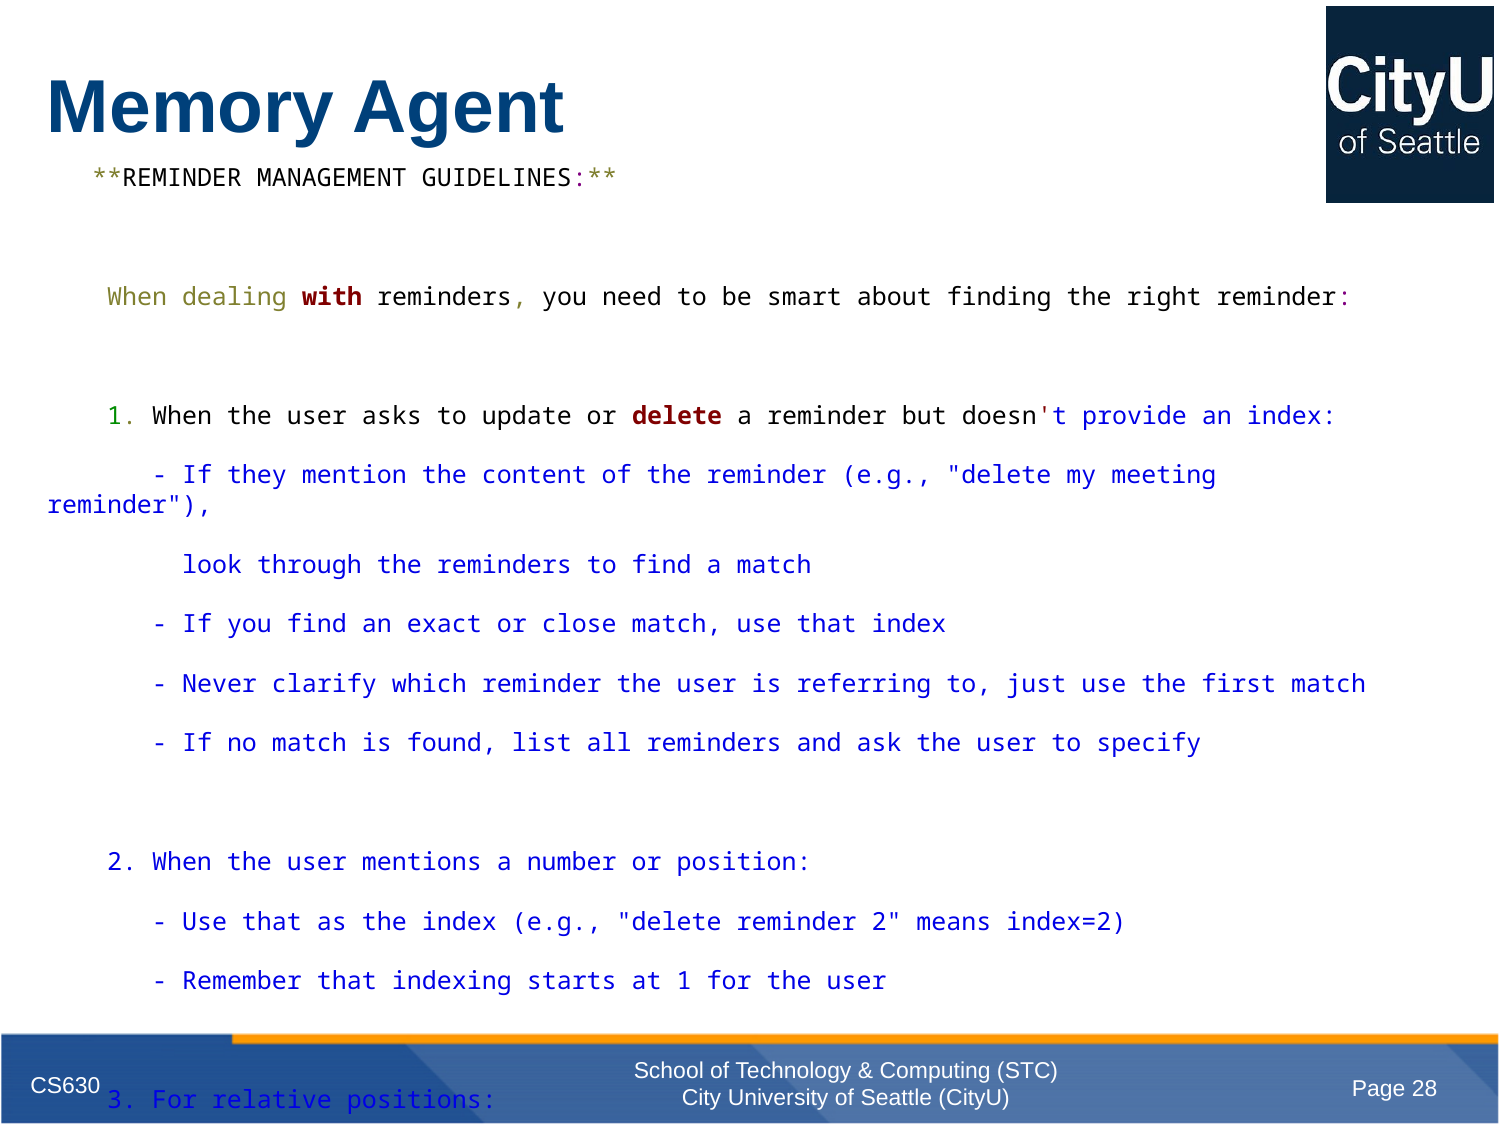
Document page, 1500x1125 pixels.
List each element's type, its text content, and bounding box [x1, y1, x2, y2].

picture [1326, 6, 1494, 203]
title Memory Agent [31, 49, 1394, 153]
list **REMINDER MANAGEMENT GUIDELINES:** When dealing with reminders, you need to be smart about finding the right reminder: 1. When the user asks to update or delete a reminder but doesn't provide an index: - If they mention the content of the reminder (e.g., "delete my meeting reminder"), look through the reminders to find a match - If you find an exact or close match, use that index - Never clarify which reminder the user is referring to, just use the first match - If no match is found, list all reminders and ask the user to specify 2. When the user mentions a number or position: - Use that as the index (e.g., "delete reminder 2" means index=2) - Remember that indexing starts at 1 for the user 3. For relative positions: - Handle "first", "last", "second", etc. appropriately - "First reminder" = index 1 - "Last reminder" = the highest index - "Second reminder" = index 2, and so on 4. For viewing: - Always use the view_reminders tool when the user asks to see their reminders - Format the response in a numbered list for clarity - If there are no reminders, suggest adding some [31, 153, 1394, 1011]
picture [0, 1032, 1500, 1125]
